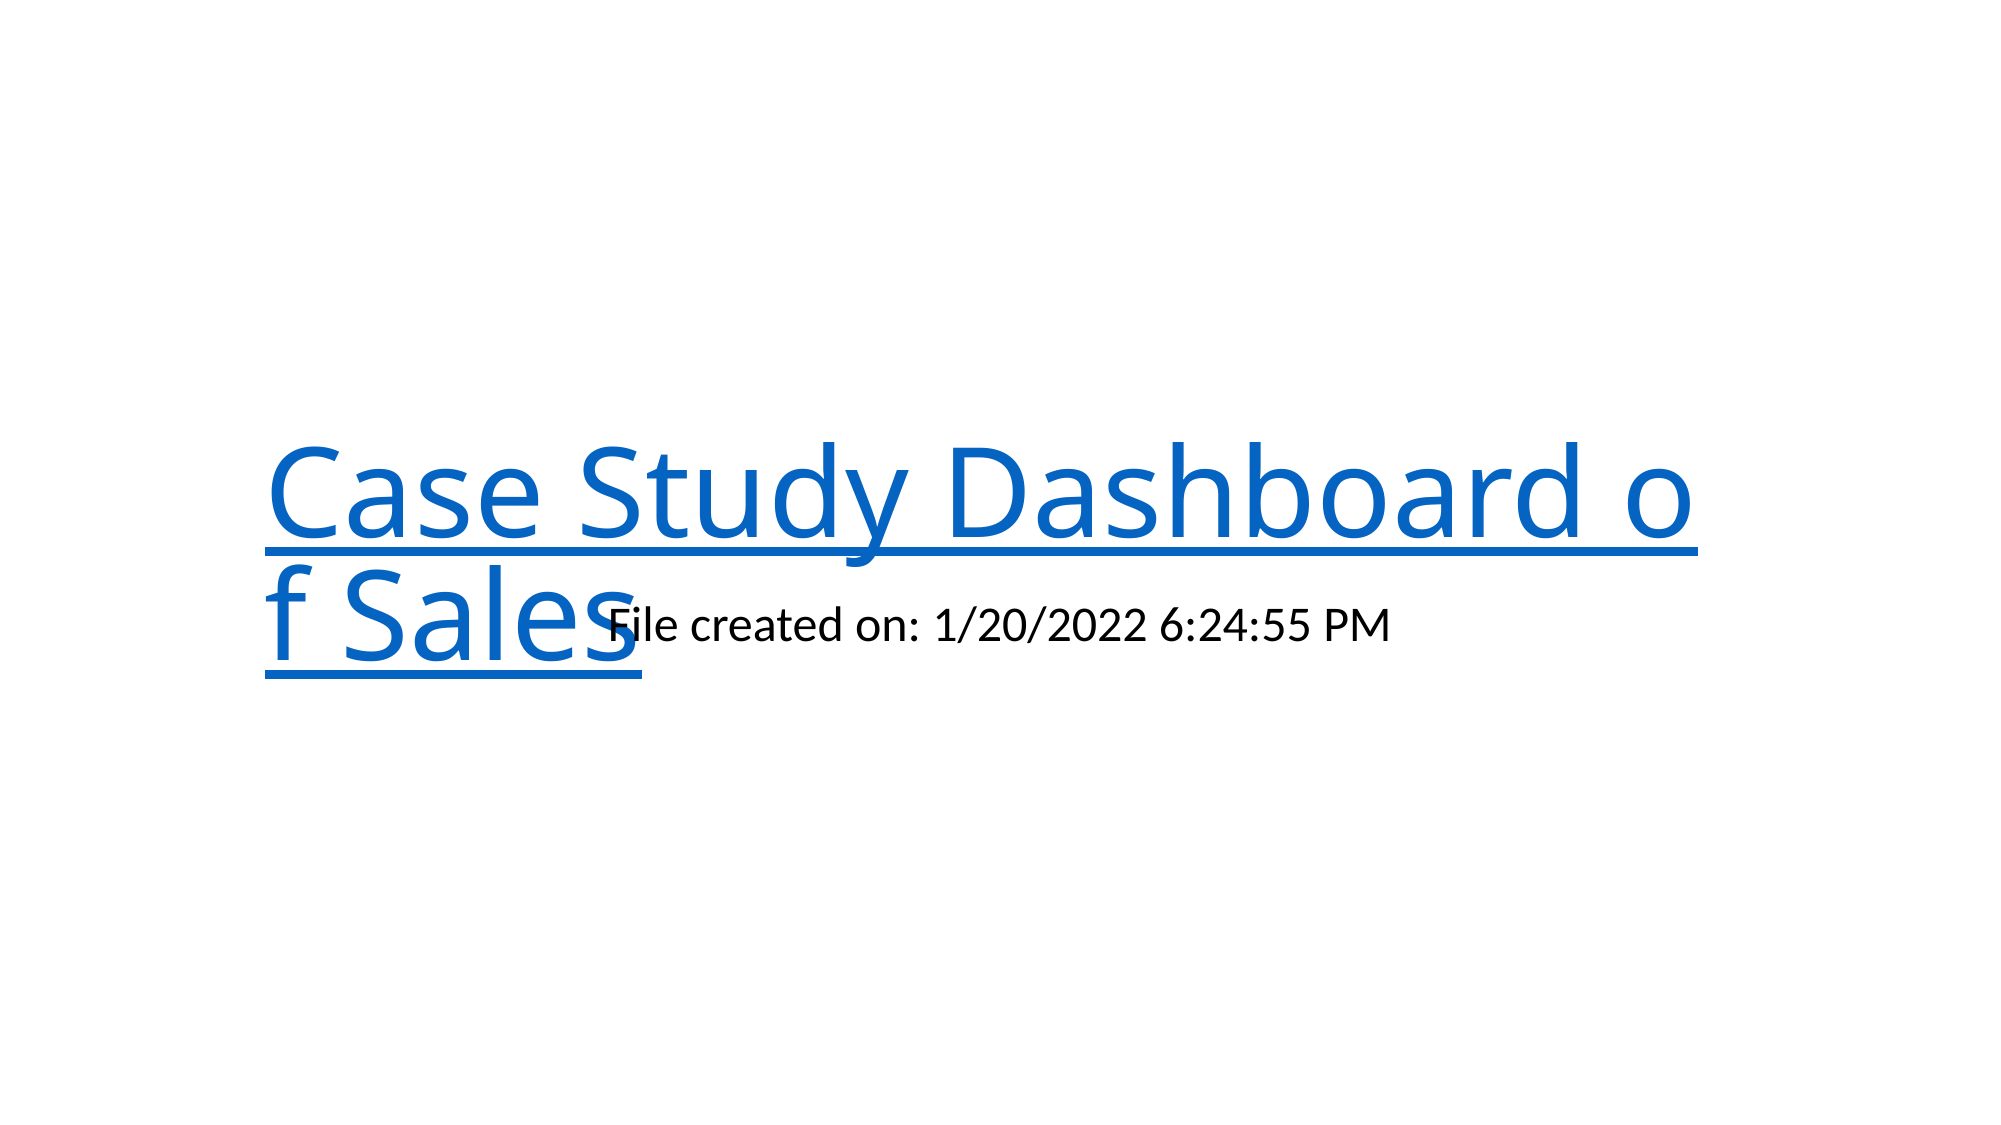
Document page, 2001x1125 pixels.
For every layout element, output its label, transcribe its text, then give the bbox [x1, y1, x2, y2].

subtitle File created on: 1/20/2022 6:24:55 PM [249, 590, 1750, 863]
title Case Study Dashboard of Sales [249, 184, 1750, 576]
